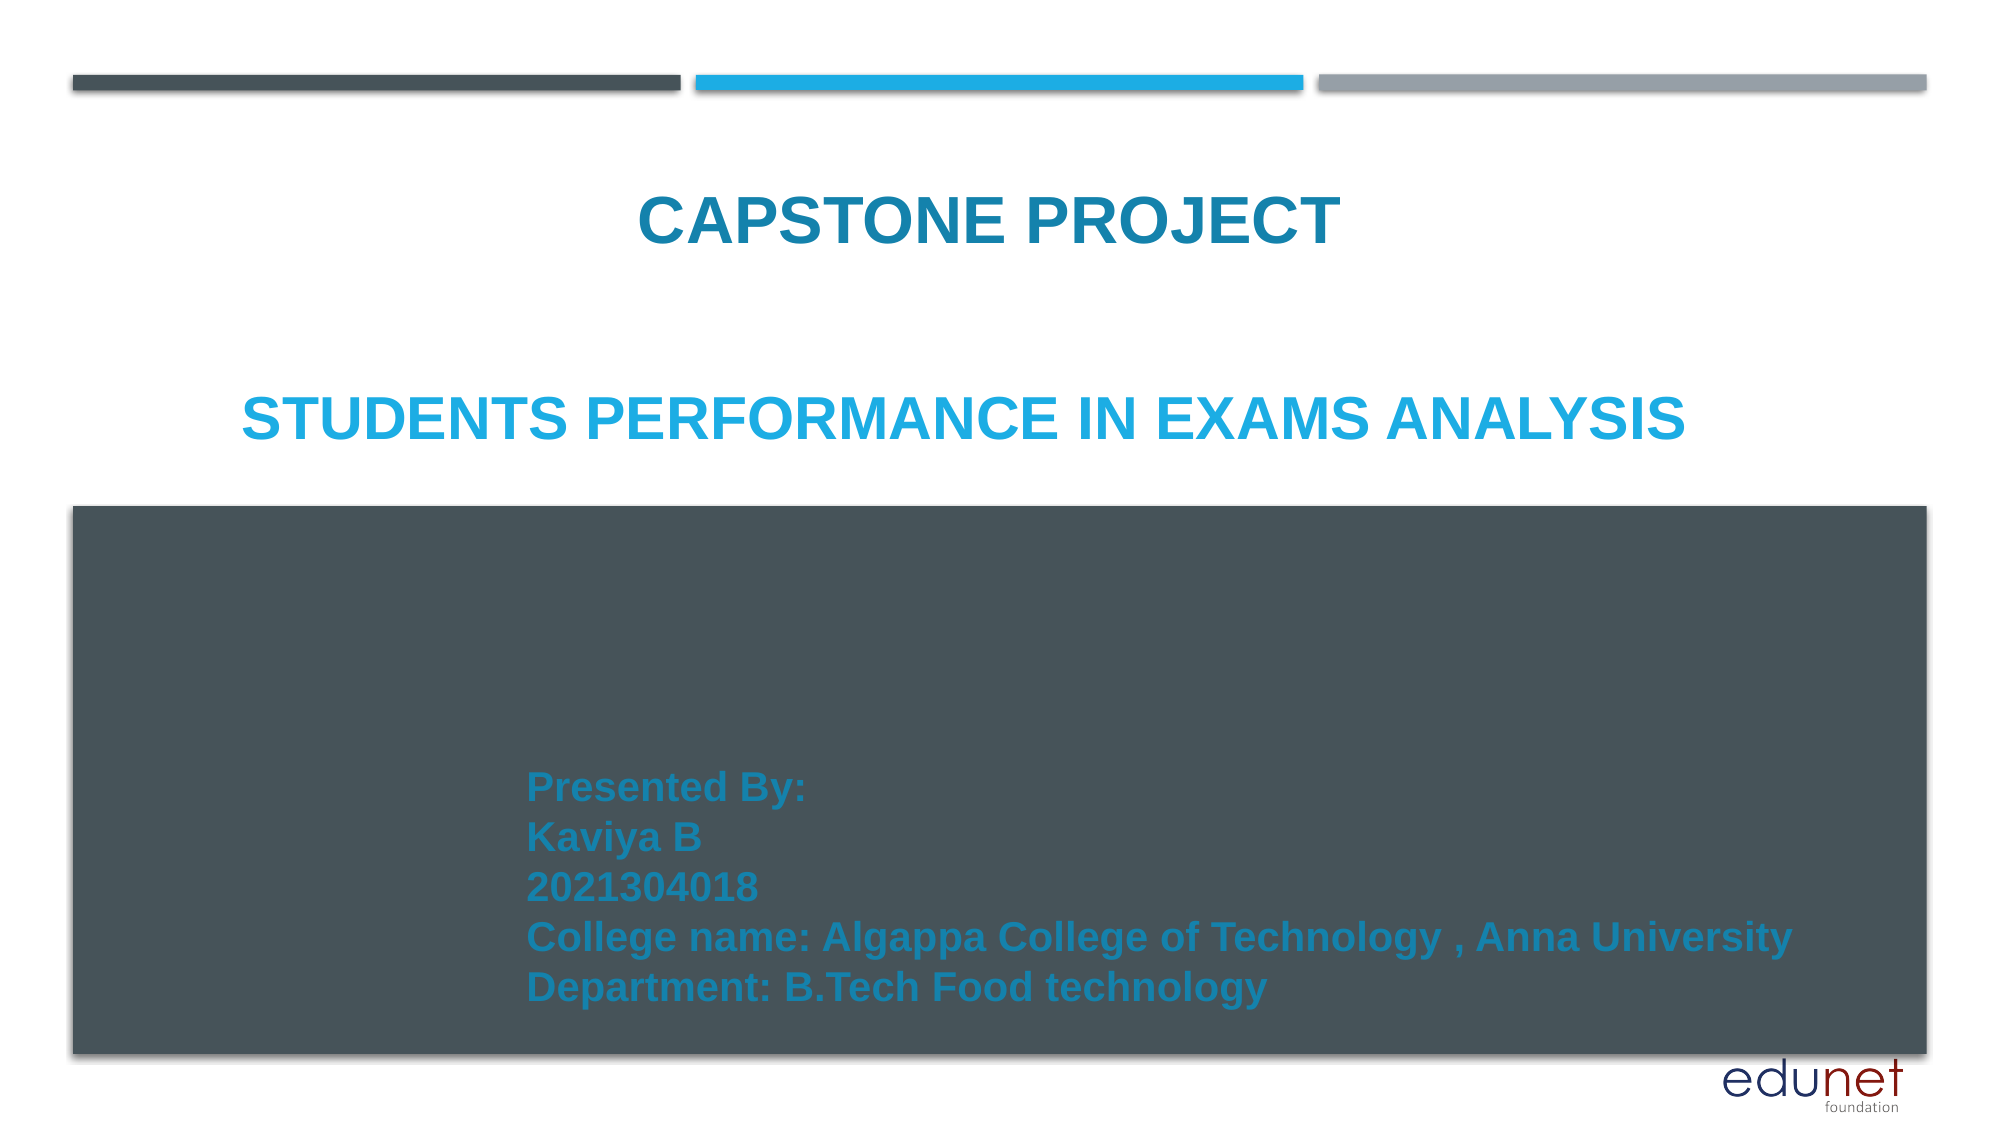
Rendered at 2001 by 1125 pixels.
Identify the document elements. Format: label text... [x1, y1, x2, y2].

text_box CAPSTONE PROJECT [0, 169, 2000, 265]
text_box Presented By: Kaviya B 2021304018 College name: Algappa College of Technology , Anna University Department: B.Tech Food technology [511, 752, 1821, 1068]
title STUDENTS PERFORMANCE IN EXAMS ANALYSIS [222, 298, 1723, 460]
picture [1719, 1056, 1905, 1116]
